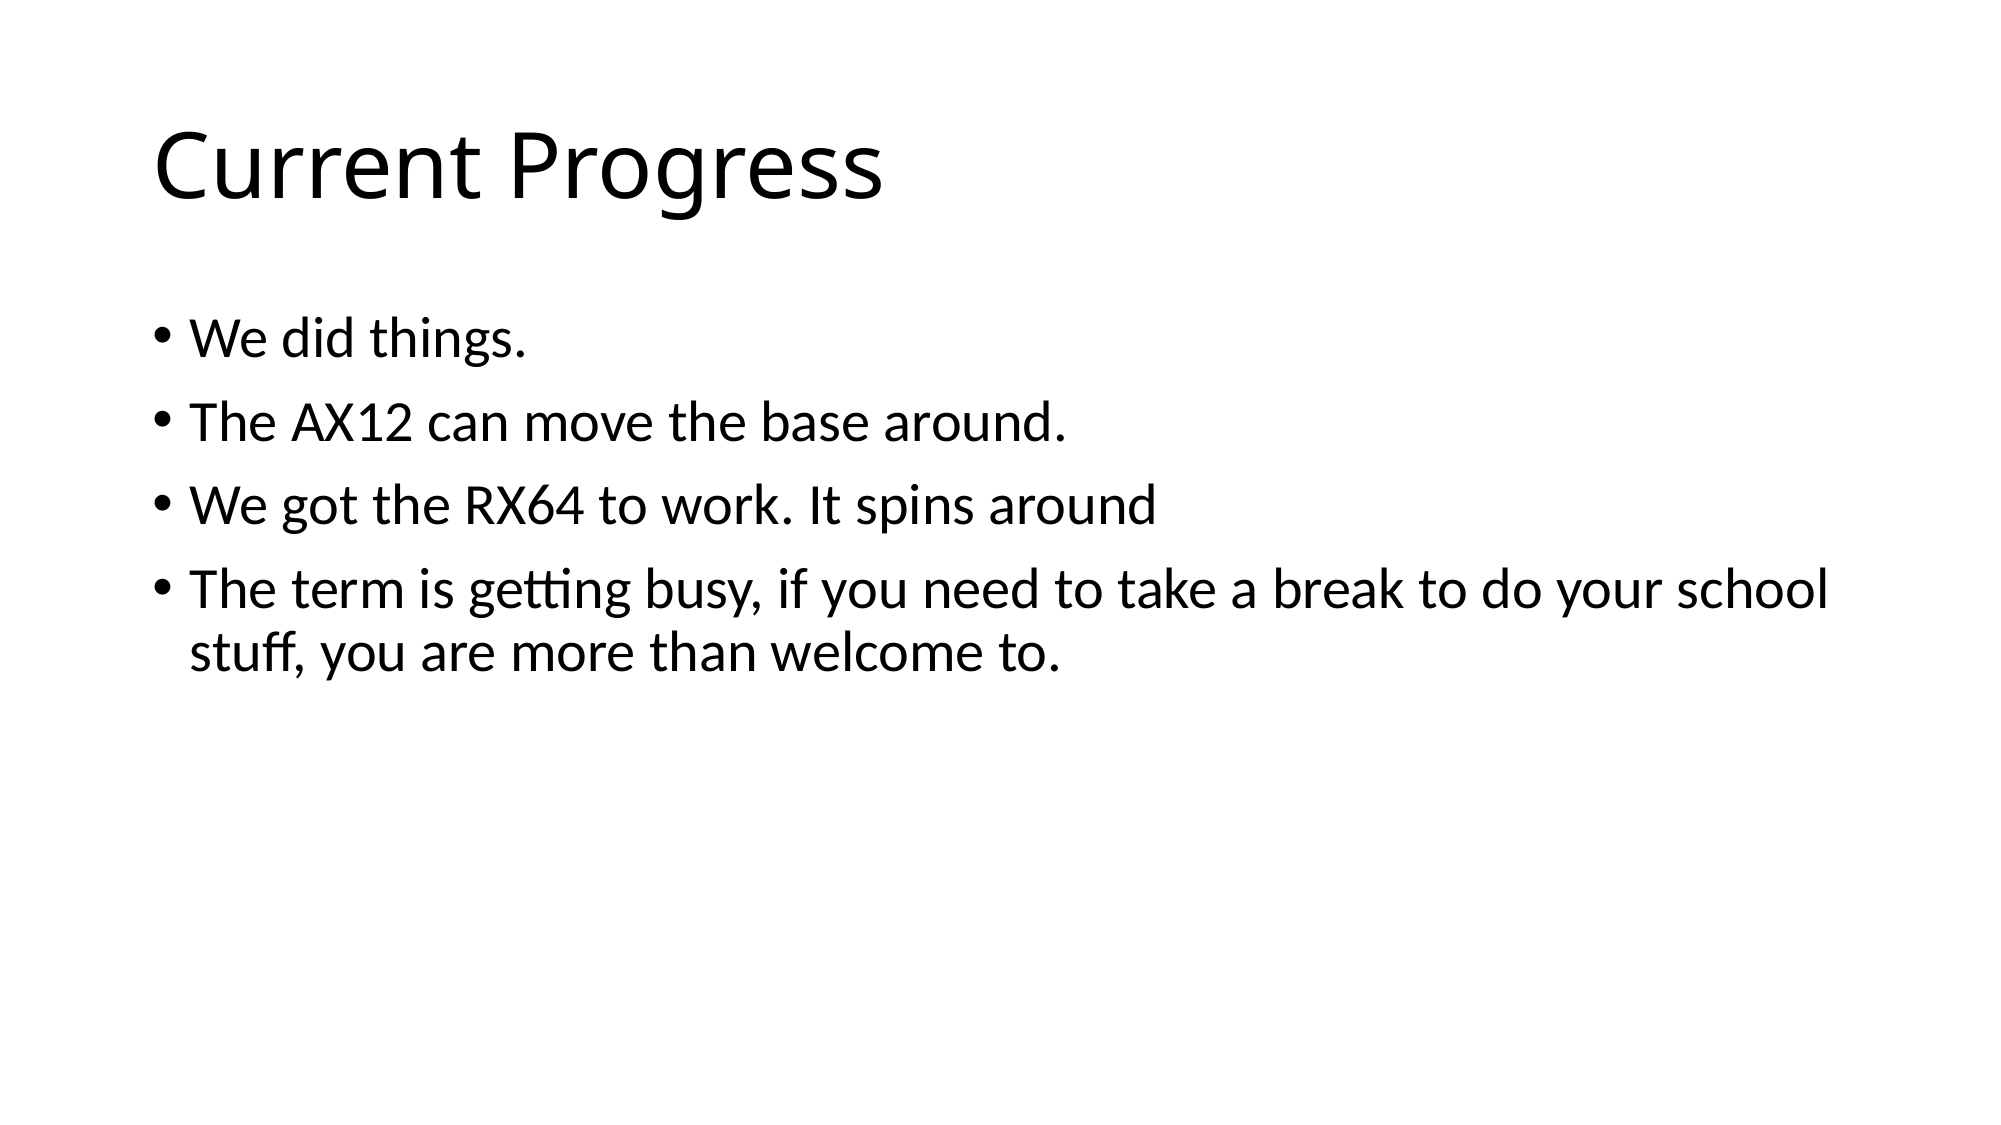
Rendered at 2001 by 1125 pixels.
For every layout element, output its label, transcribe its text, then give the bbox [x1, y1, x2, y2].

list We did things. The AX12 can move the base around. We got the RX64 to work. It spins around The term is getting busy, if you need to take a break to do your school stuff, you are more than welcome to. [137, 299, 1863, 1014]
title Current Progress [137, 59, 1863, 278]
